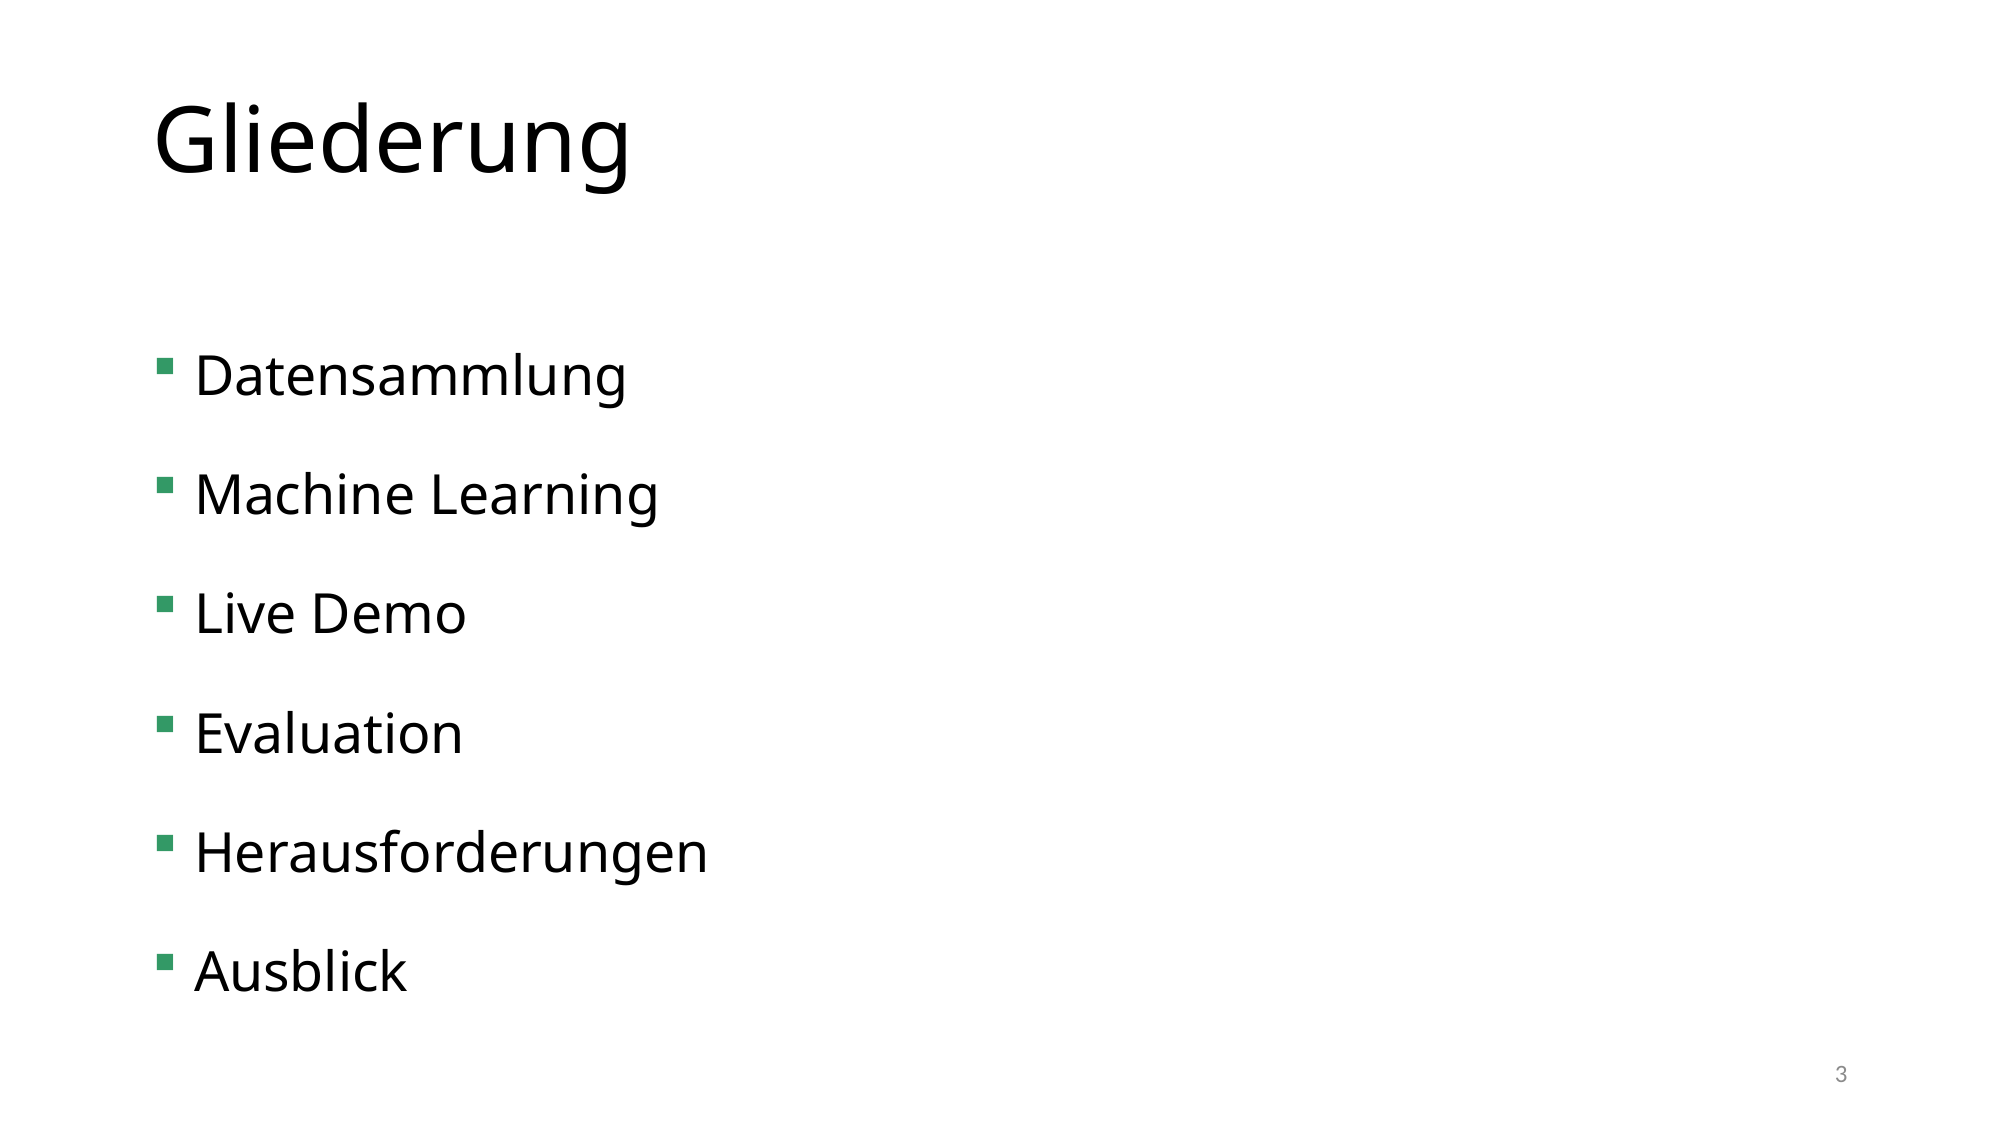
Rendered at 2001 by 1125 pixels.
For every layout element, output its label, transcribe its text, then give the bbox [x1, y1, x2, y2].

slide_number 3 [1412, 1042, 1863, 1103]
list Datensammlung Machine Learning Live Demo Evaluation Herausforderungen Ausblick [137, 299, 1863, 1014]
title Gliederung [137, 33, 1863, 252]
